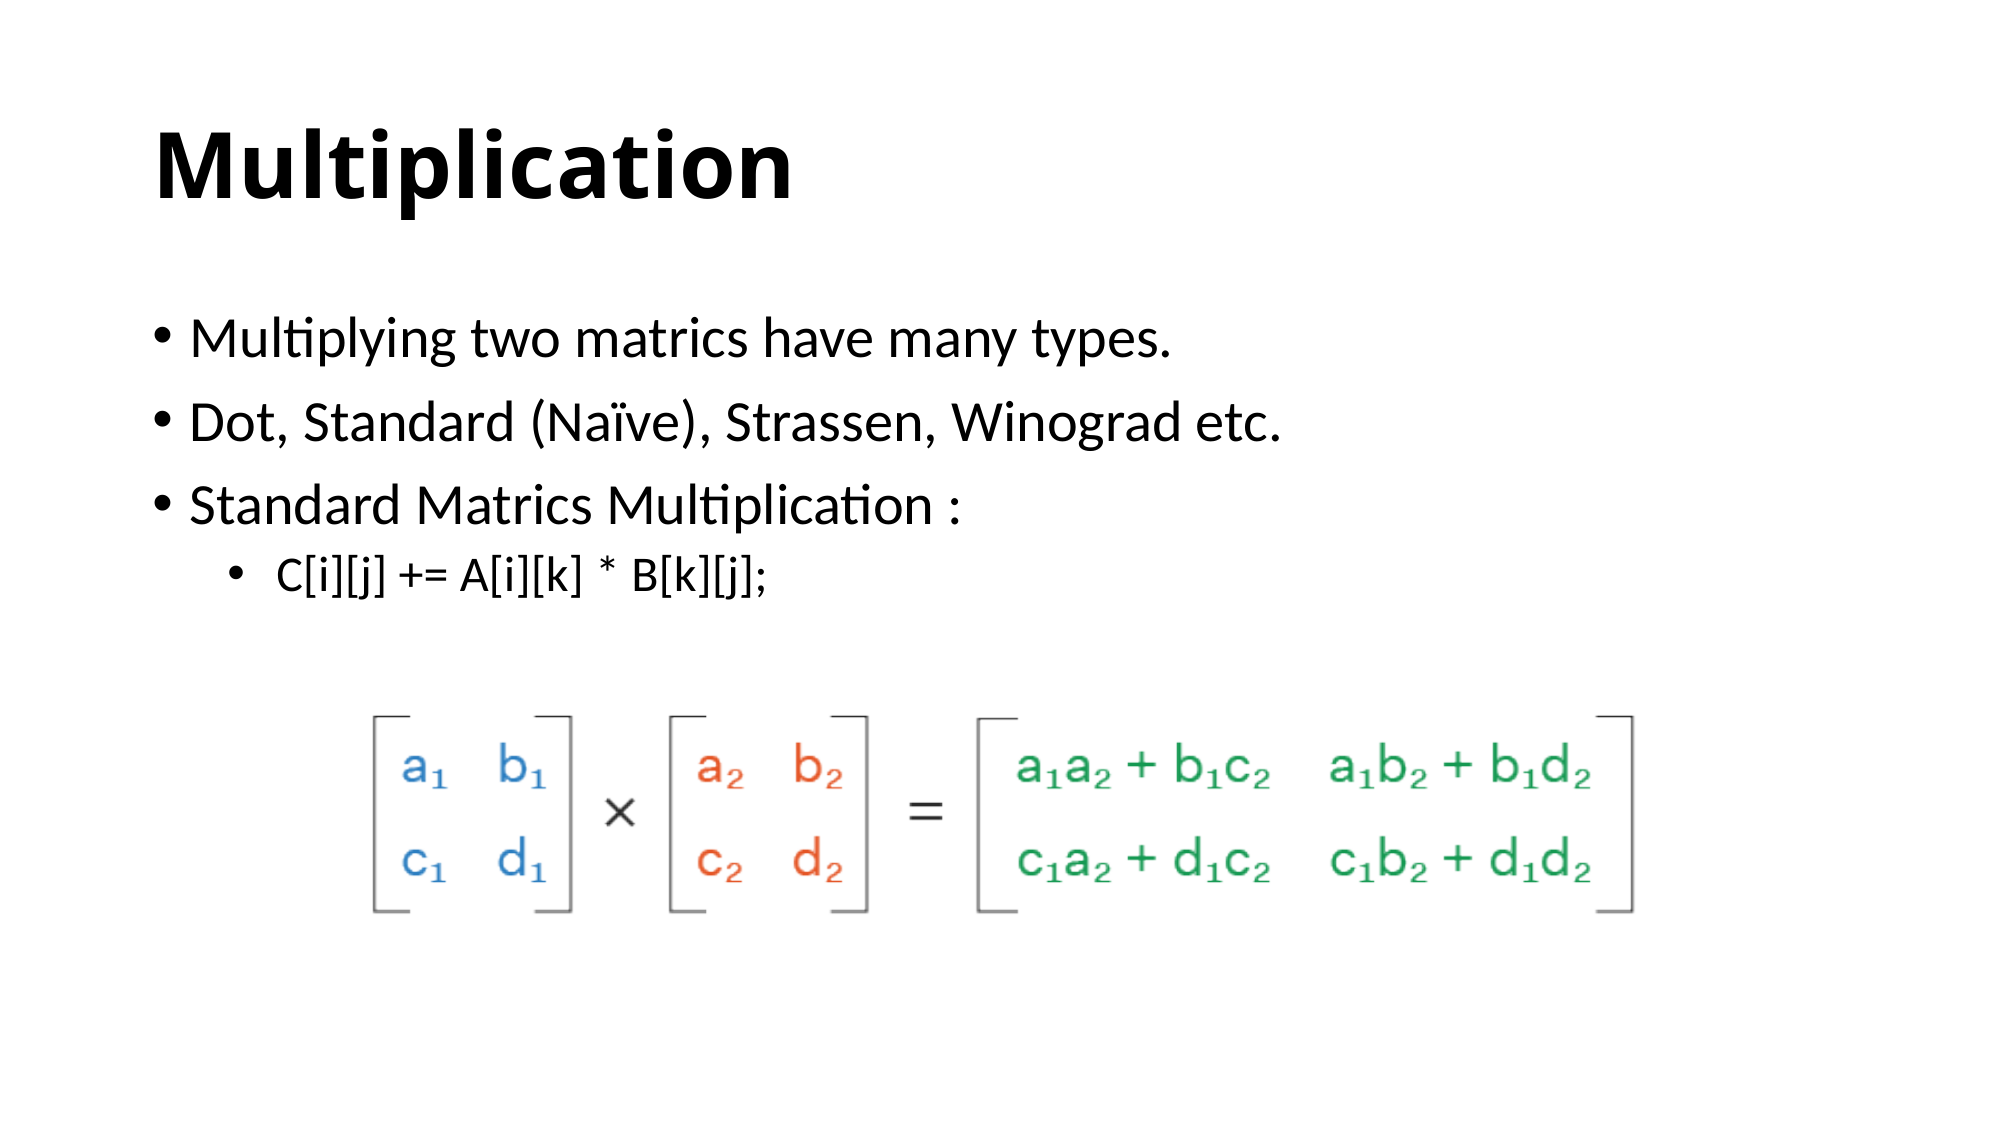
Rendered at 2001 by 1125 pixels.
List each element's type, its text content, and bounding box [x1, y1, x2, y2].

picture [302, 656, 1698, 959]
title Multiplication [137, 59, 1863, 278]
list Multiplying two matrics have many types. Dot, Standard (Naïve), Strassen, Winograd etc. Standard Matrics Multiplication : C[i][j] += A[i][k] * B[k][j]; [137, 299, 1863, 1014]
